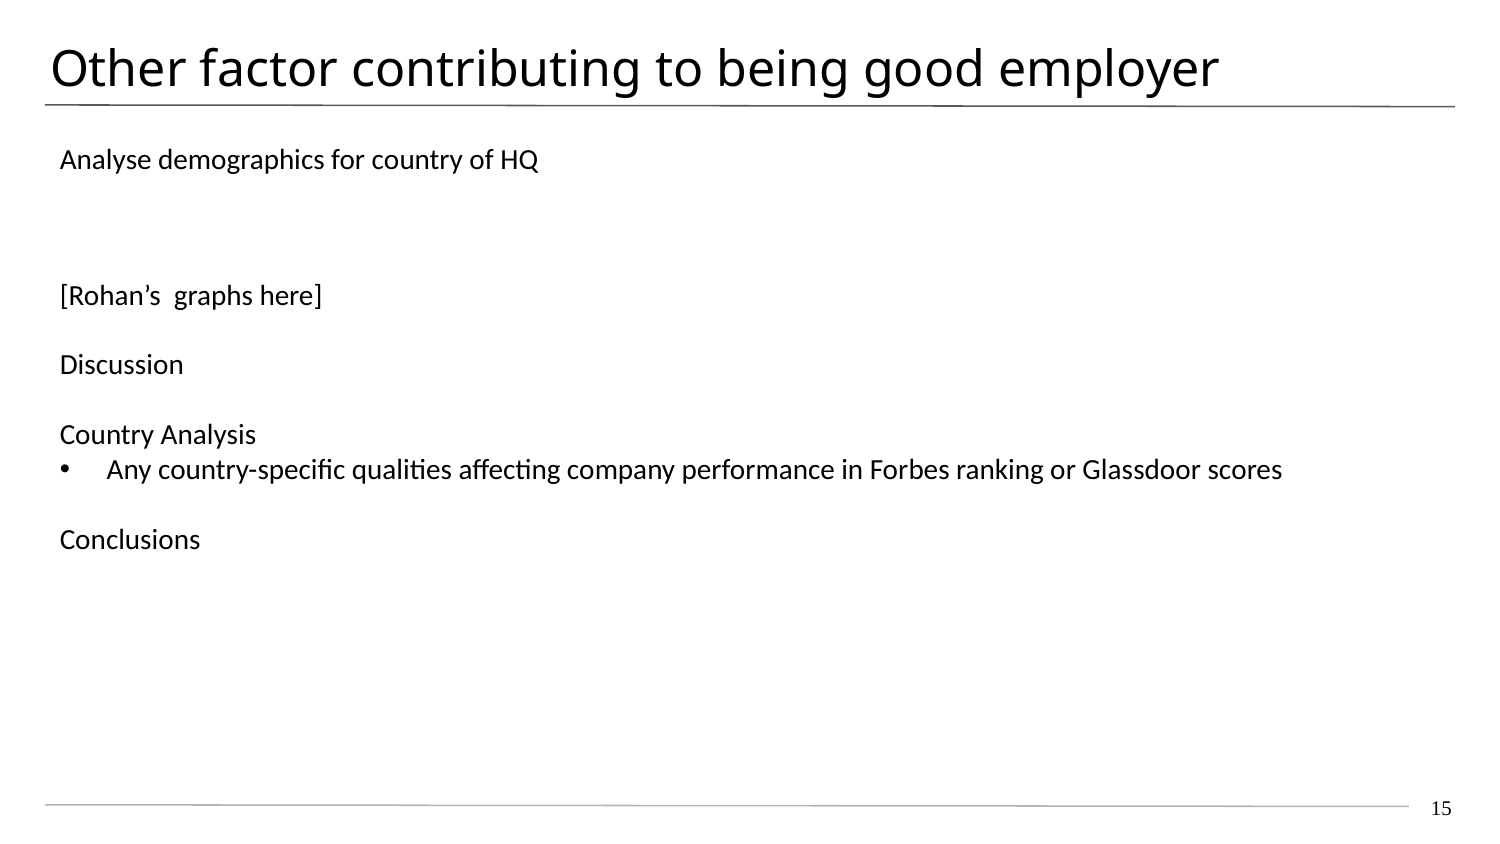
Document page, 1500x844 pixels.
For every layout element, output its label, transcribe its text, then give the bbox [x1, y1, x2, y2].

slide_number 15 [1337, 786, 1467, 835]
list Analyse demographics for country of HQ [Rohan’s graphs here] Discussion Country Analysis Any country-specific qualities affecting company performance in Forbes ranking or Glassdoor scores Conclusions [45, 134, 1410, 773]
title Other factor contributing to being good employer [50, 36, 1410, 95]
